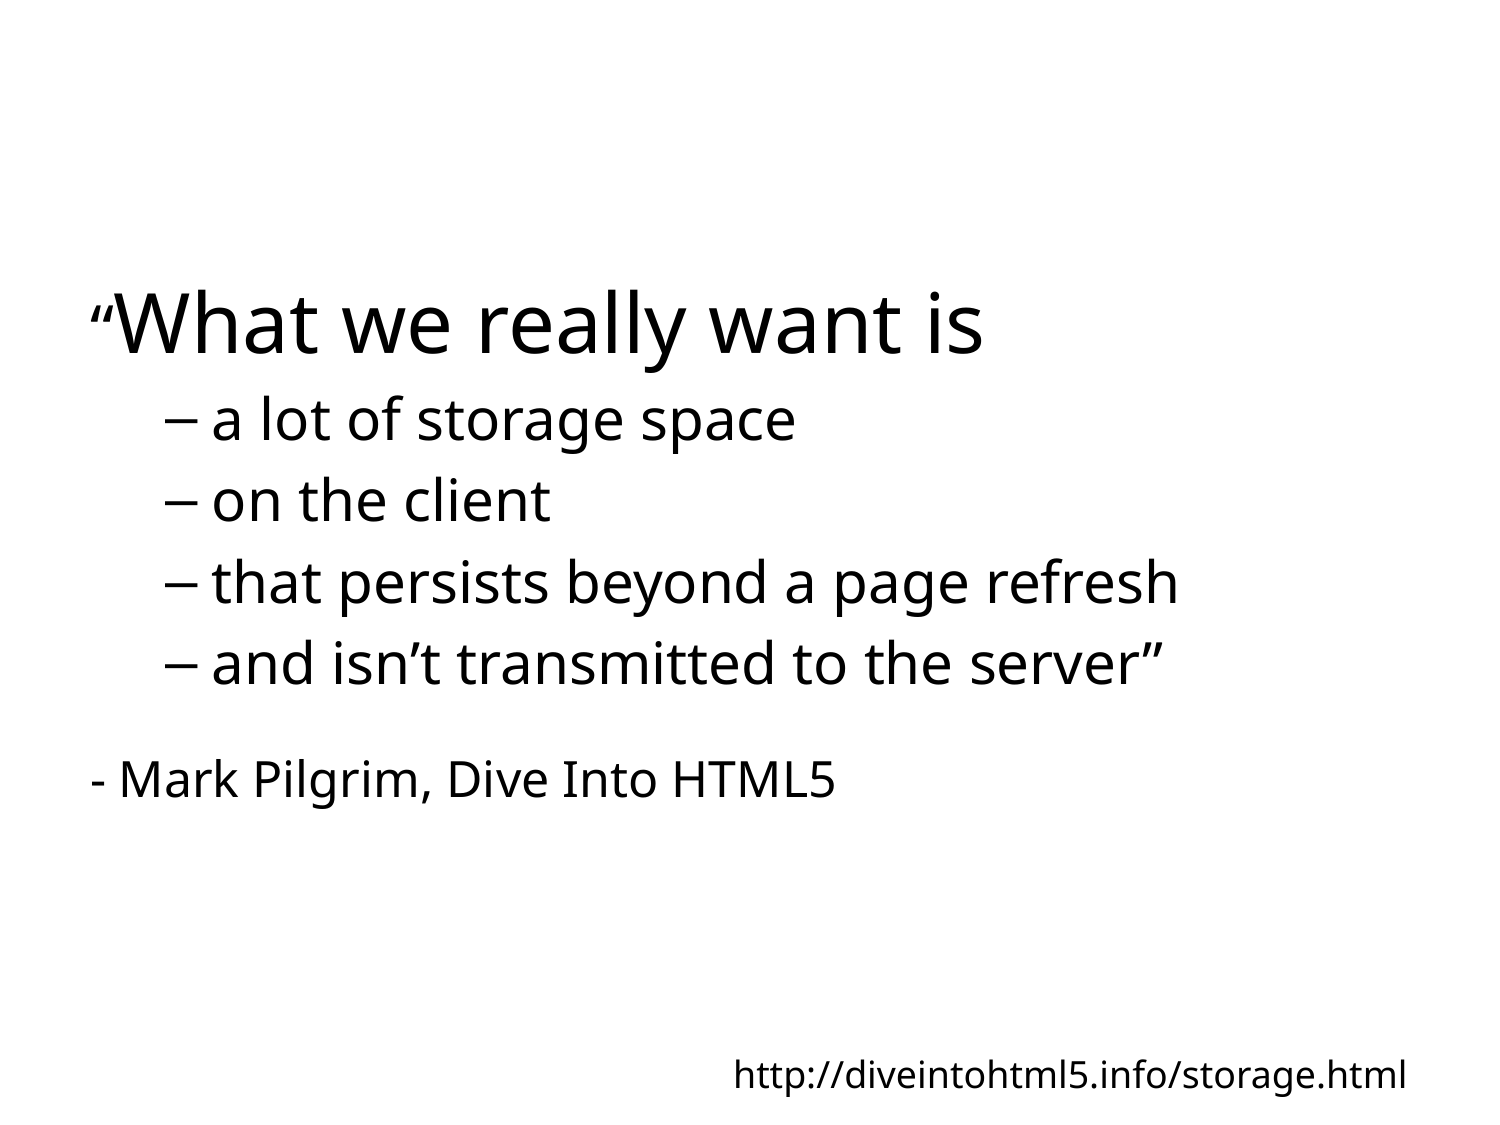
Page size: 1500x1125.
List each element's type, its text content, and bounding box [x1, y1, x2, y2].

text_box http://diveintohtml5.info/storage.html [718, 1043, 1423, 1104]
list “What we really want is a lot of storage space on the client that persists beyond a page refresh and isn’t transmitted to the server” - Mark Pilgrim, Dive Into HTML5 [75, 262, 1425, 1005]
